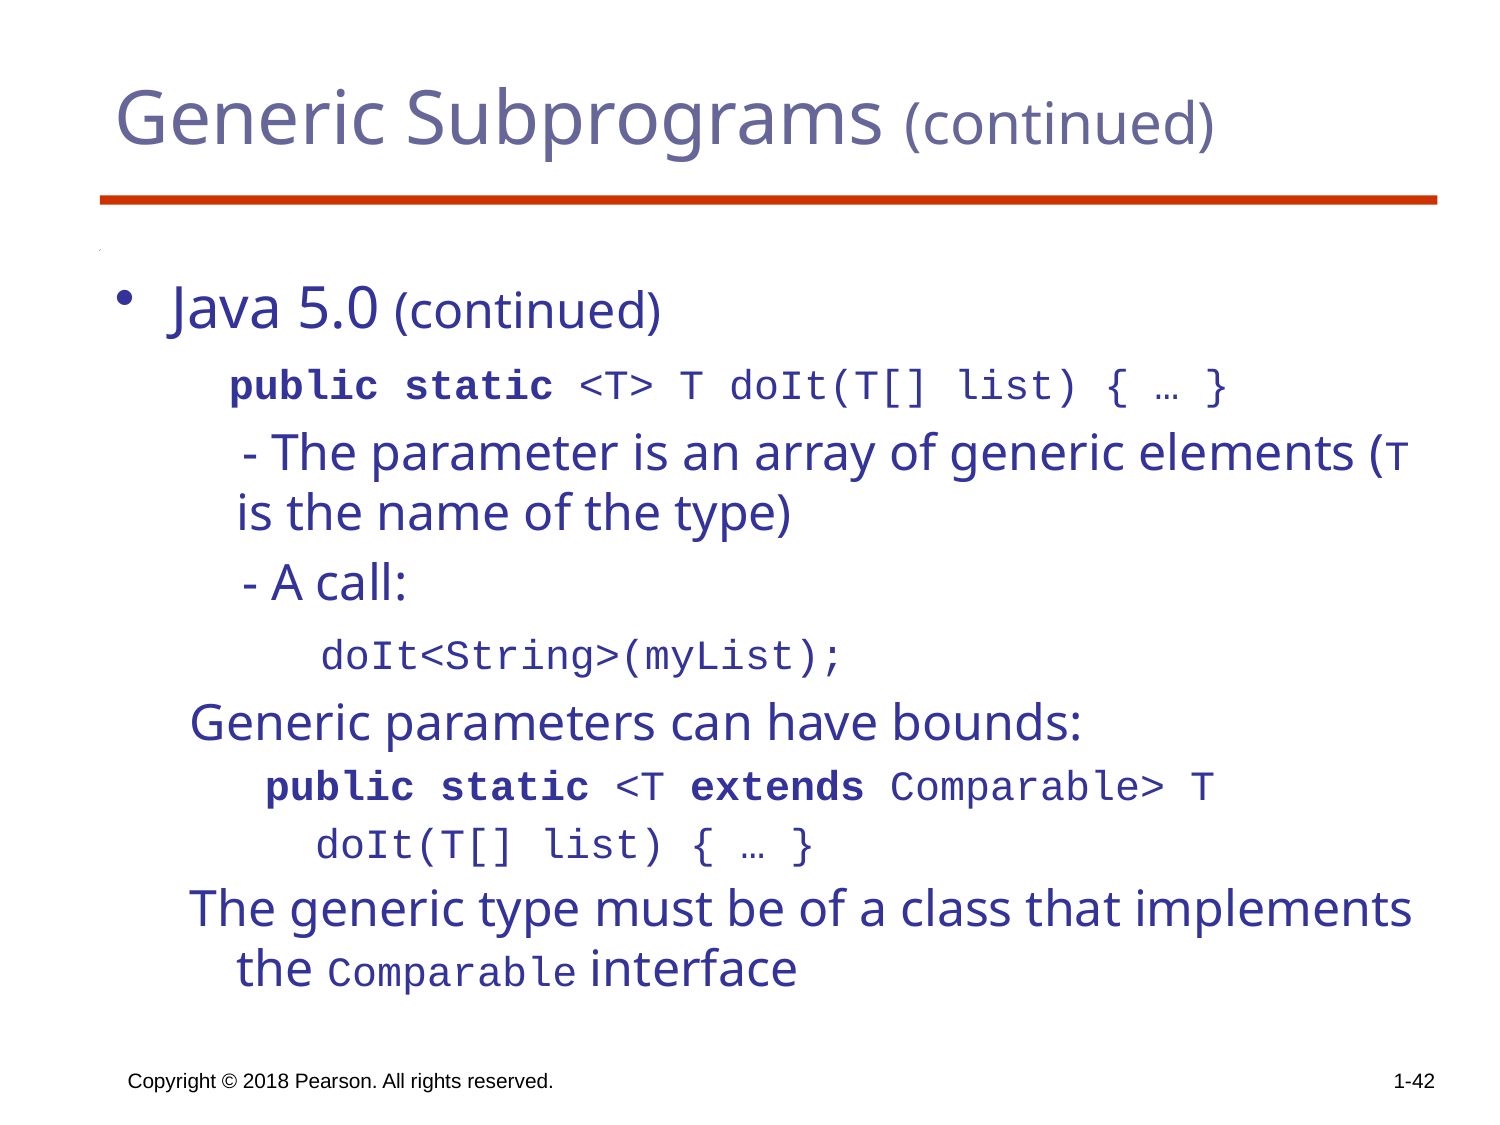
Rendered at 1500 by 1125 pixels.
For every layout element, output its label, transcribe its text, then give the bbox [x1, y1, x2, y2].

slide_number 1-42 [1137, 1024, 1451, 1101]
list Java 5.0 (continued) public static <T> T doIt(T[] list) { … } - The parameter is an array of generic elements (T is the name of the type) - A call: doIt<String>(myList); Generic parameters can have bounds: public static <T extends Comparable> T doIt(T[] list) { … } The generic type must be of a class that implements the Comparable interface [99, 262, 1438, 1013]
title Generic Subprograms (continued) [99, 62, 1438, 250]
footer Copyright © 2018 Pearson. All rights reserved. [112, 1024, 801, 1101]
